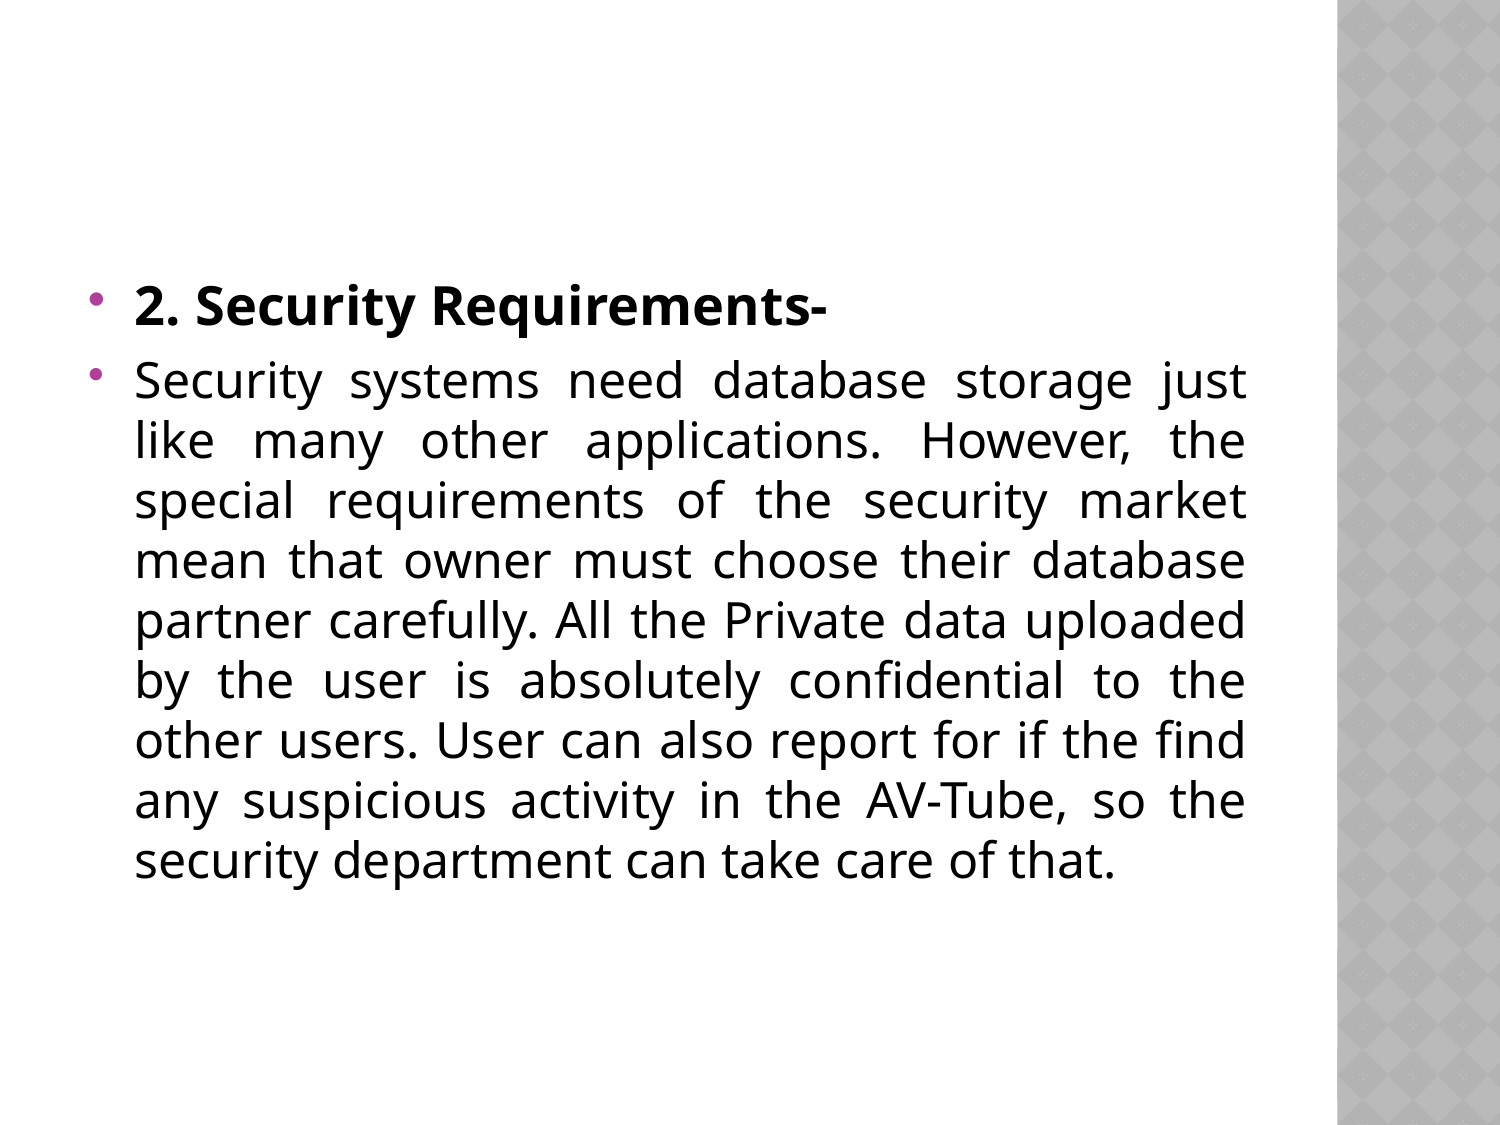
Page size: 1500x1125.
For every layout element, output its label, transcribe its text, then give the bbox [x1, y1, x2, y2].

list 2. Security Requirements- Security systems need database storage just like many other applications. However, the special requirements of the security market mean that owner must choose their database partner carefully. All the Private data uploaded by the user is absolutely confidential to the other users. User can also report for if the find any suspicious activity in the AV-Tube, so the security department can take care of that. [75, 264, 1263, 1059]
